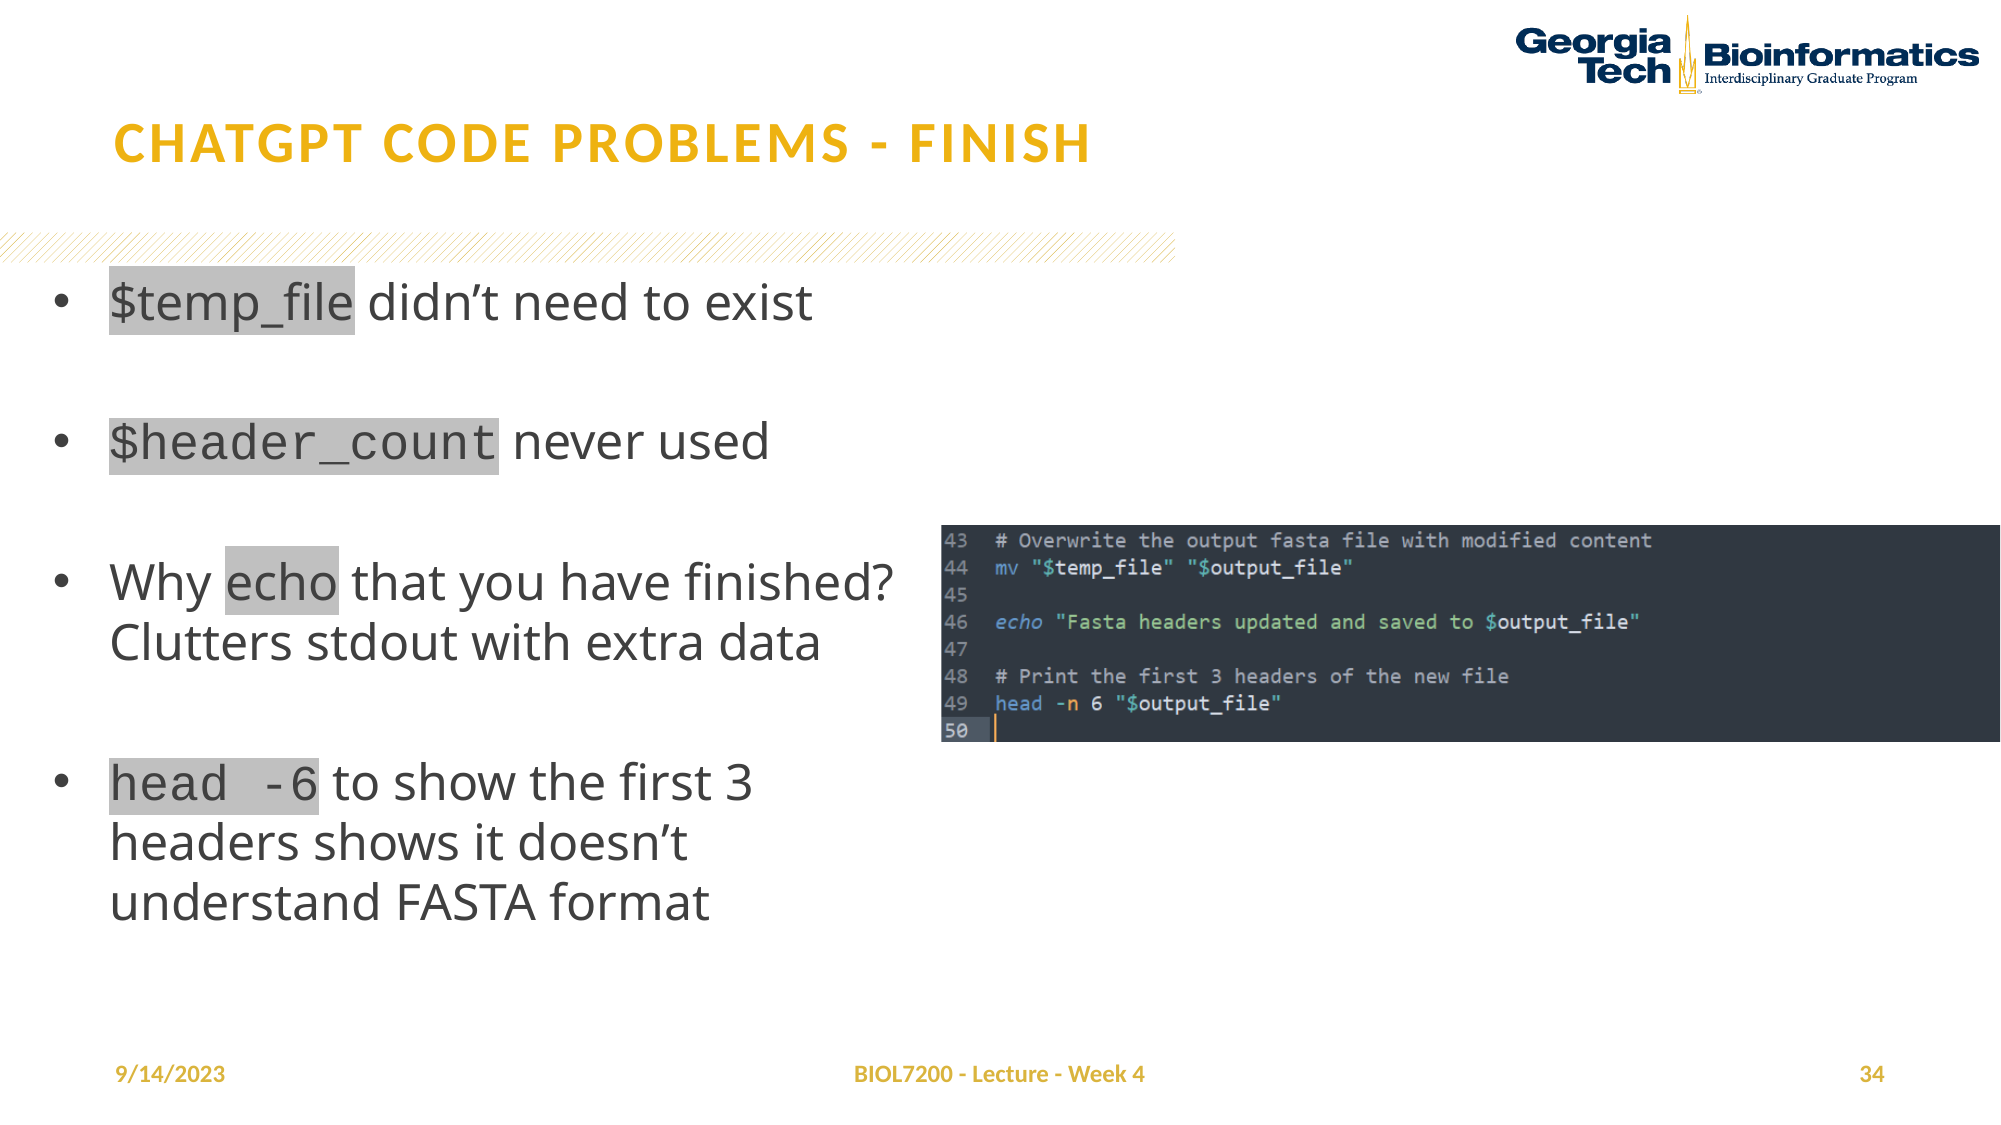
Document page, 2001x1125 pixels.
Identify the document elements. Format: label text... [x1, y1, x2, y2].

footer BIOL7200 - Lecture - Week 4 [683, 1042, 1317, 1103]
list $temp_file didn’t need to exist $header_count never used Why echo that you have finished? Clutters stdout with extra data head -6 to show the first 3 headers shows it doesn’t understand FASTA format [37, 262, 942, 1005]
title Chatgpt code problems - finish [99, 45, 1900, 233]
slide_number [99, 1042, 567, 1103]
picture [941, 525, 2001, 742]
slide_number 34 [1433, 1042, 1900, 1103]
picture [1516, 15, 1979, 94]
